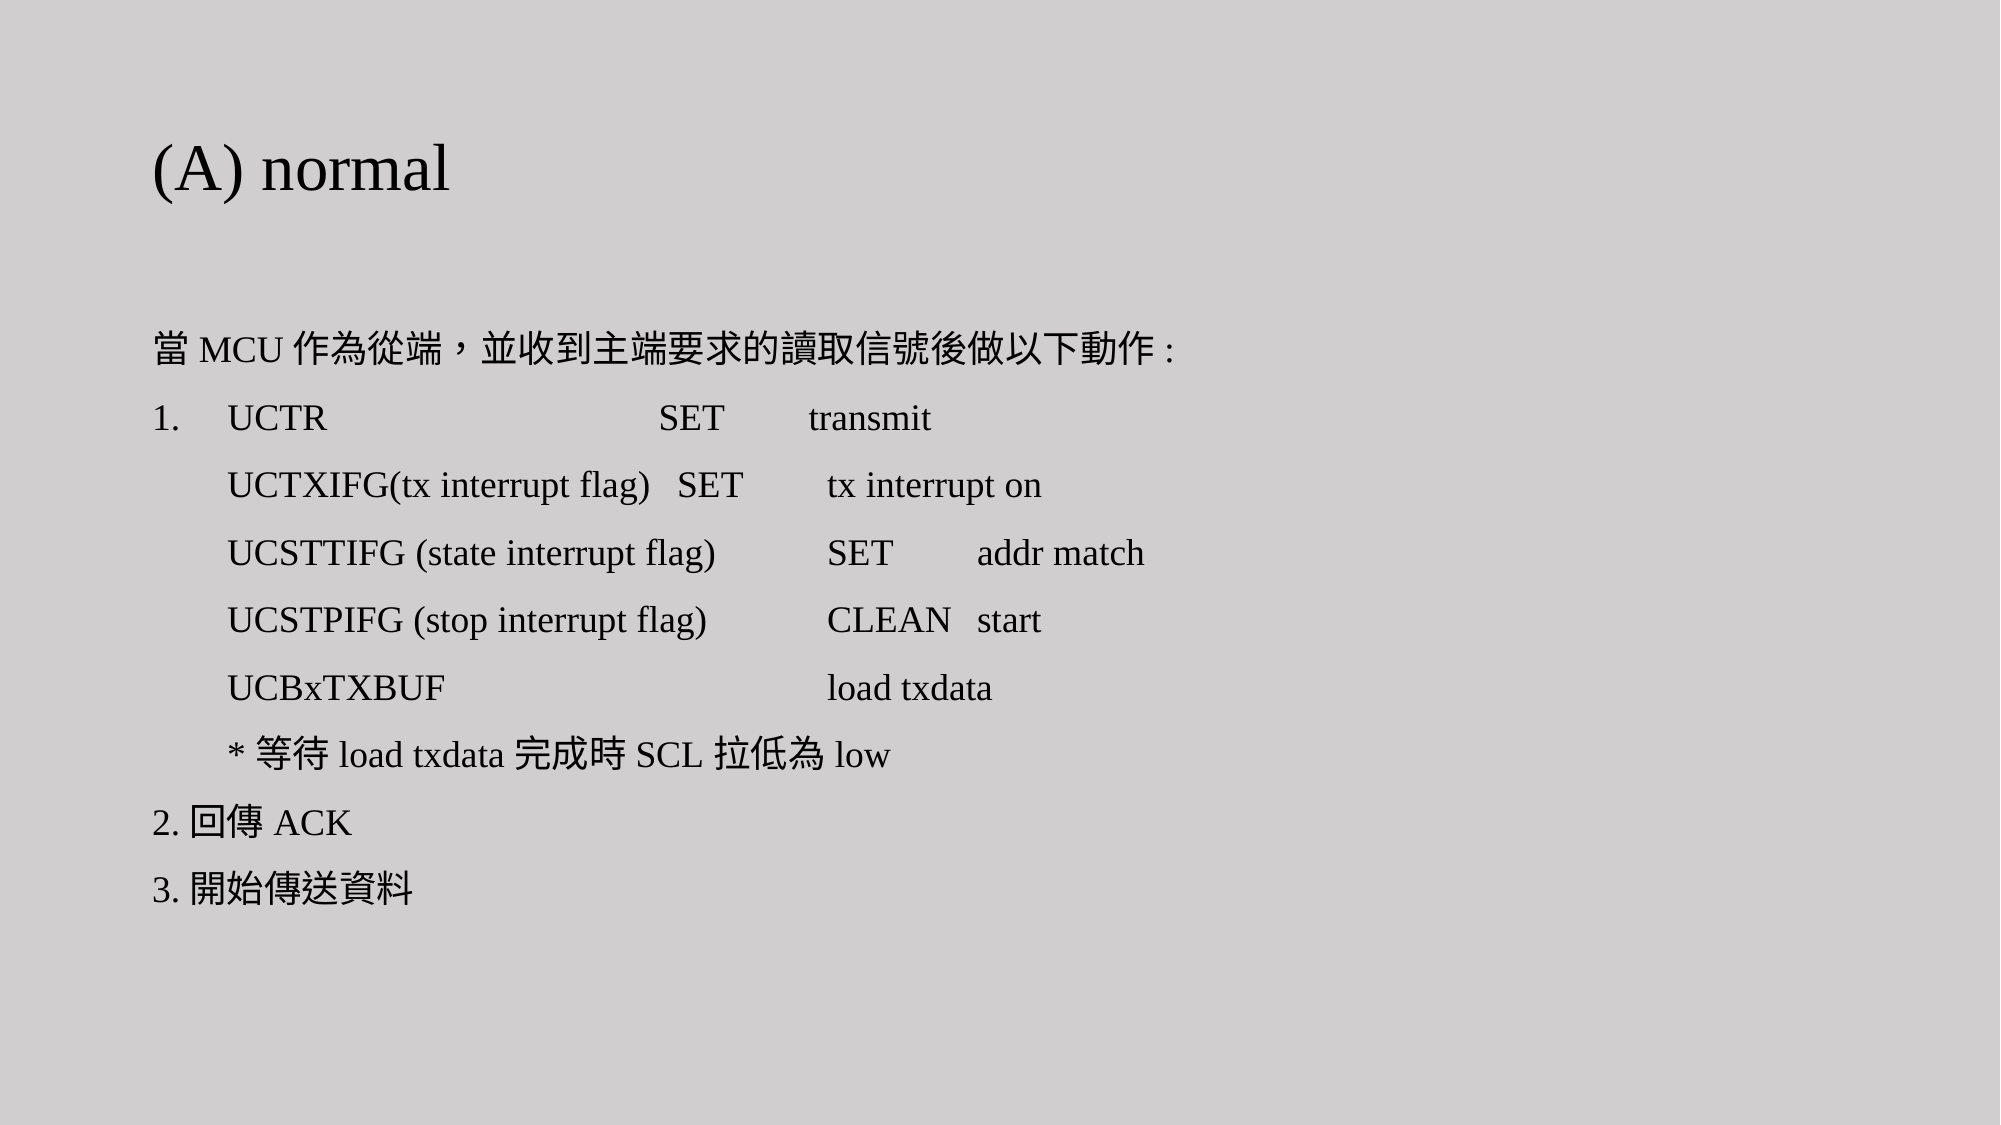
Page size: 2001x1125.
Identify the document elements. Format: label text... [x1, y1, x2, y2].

title (A) normal [137, 59, 1863, 278]
text_box 當MCU作為從端，並收到主端要求的讀取信號後做以下動作: UCTR SET transmit UCTXIFG(tx interrupt flag) SET tx interrupt on UCSTTIFG (state interrupt flag) SET addr match UCSTPIFG (stop interrupt flag) CLEAN start UCBxTXBUF load txdata *等待load txdata完成時SCL拉低為low 2.回傳ACK 3.開始傳送資料 [137, 295, 1863, 1053]
